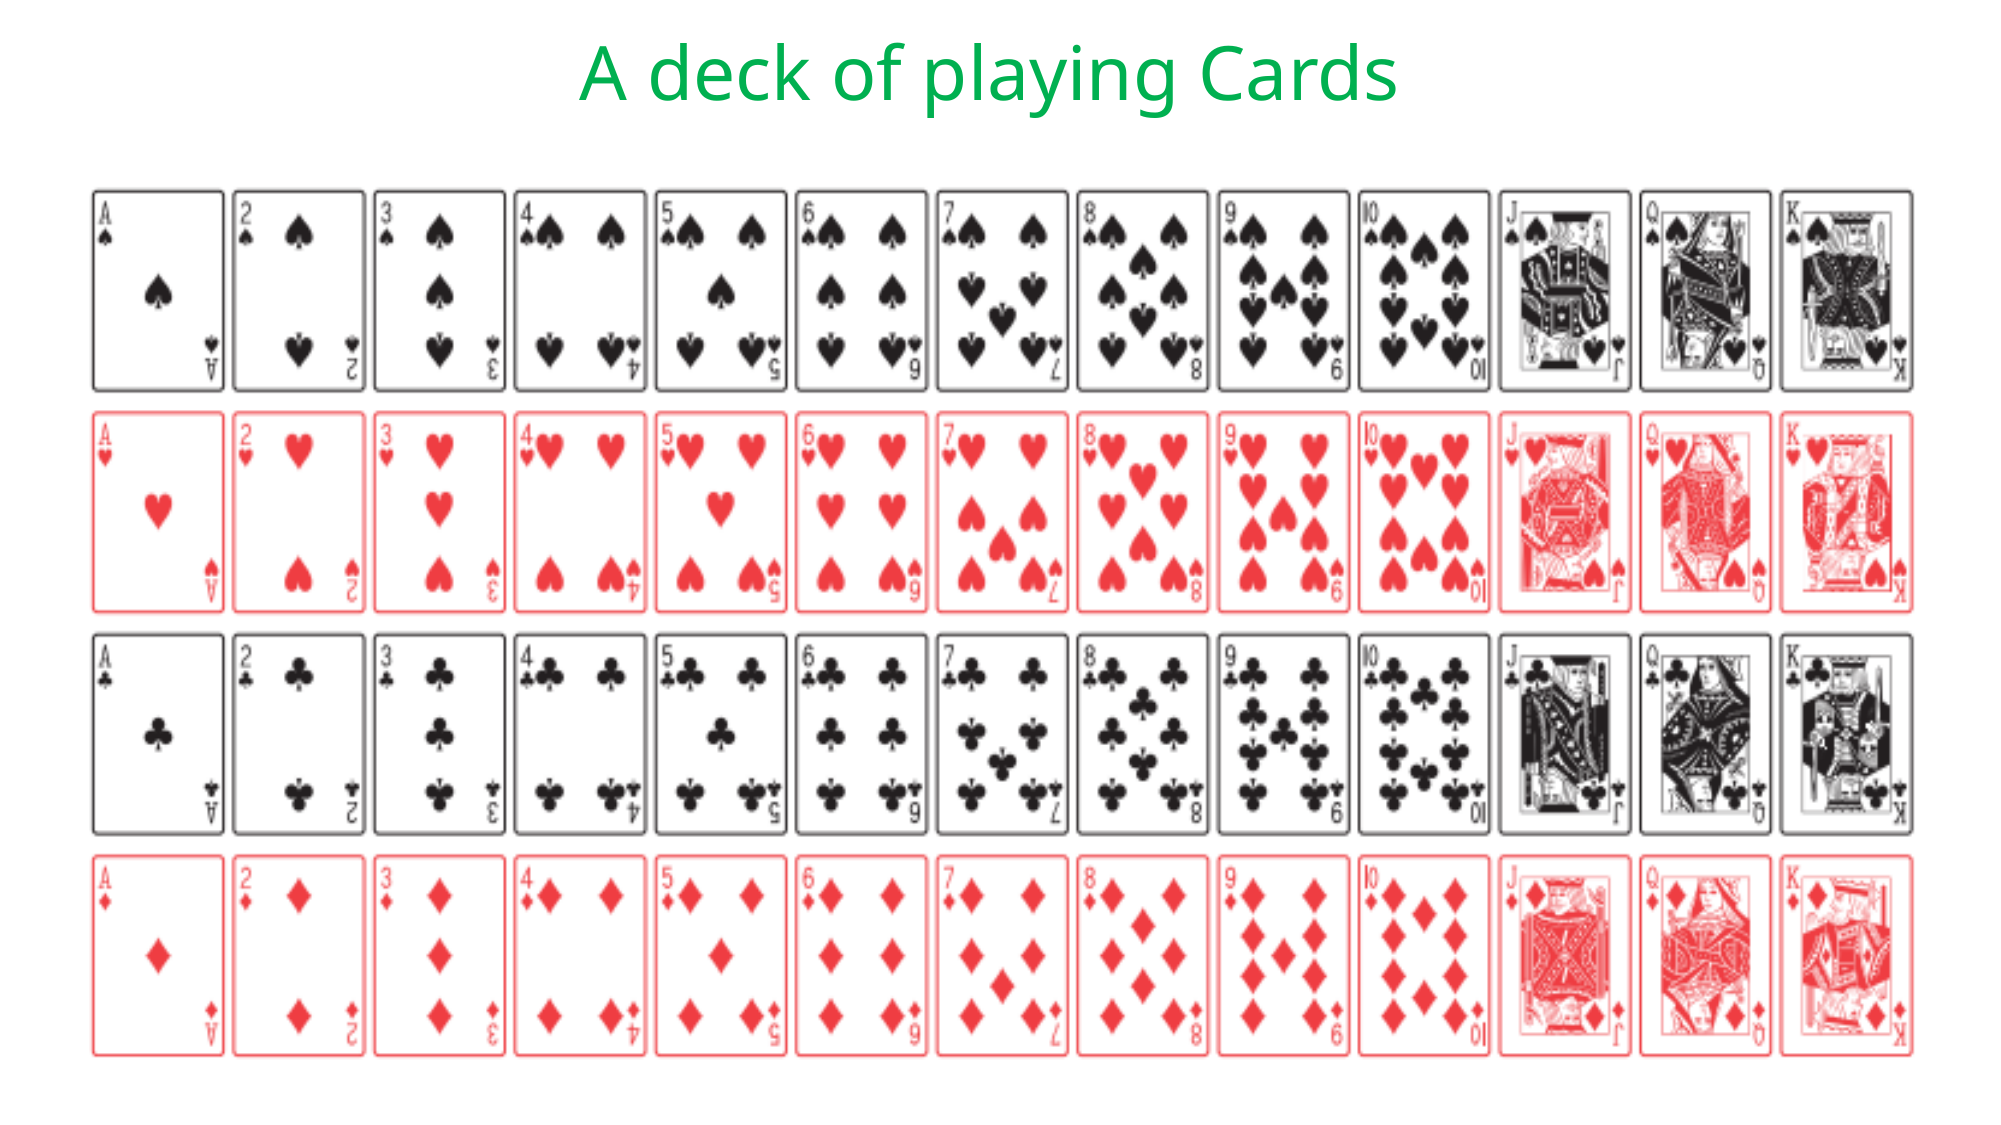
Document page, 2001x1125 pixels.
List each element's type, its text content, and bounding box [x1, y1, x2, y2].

title A deck of playing Cards [137, 26, 1863, 127]
picture [52, 157, 1924, 1081]
